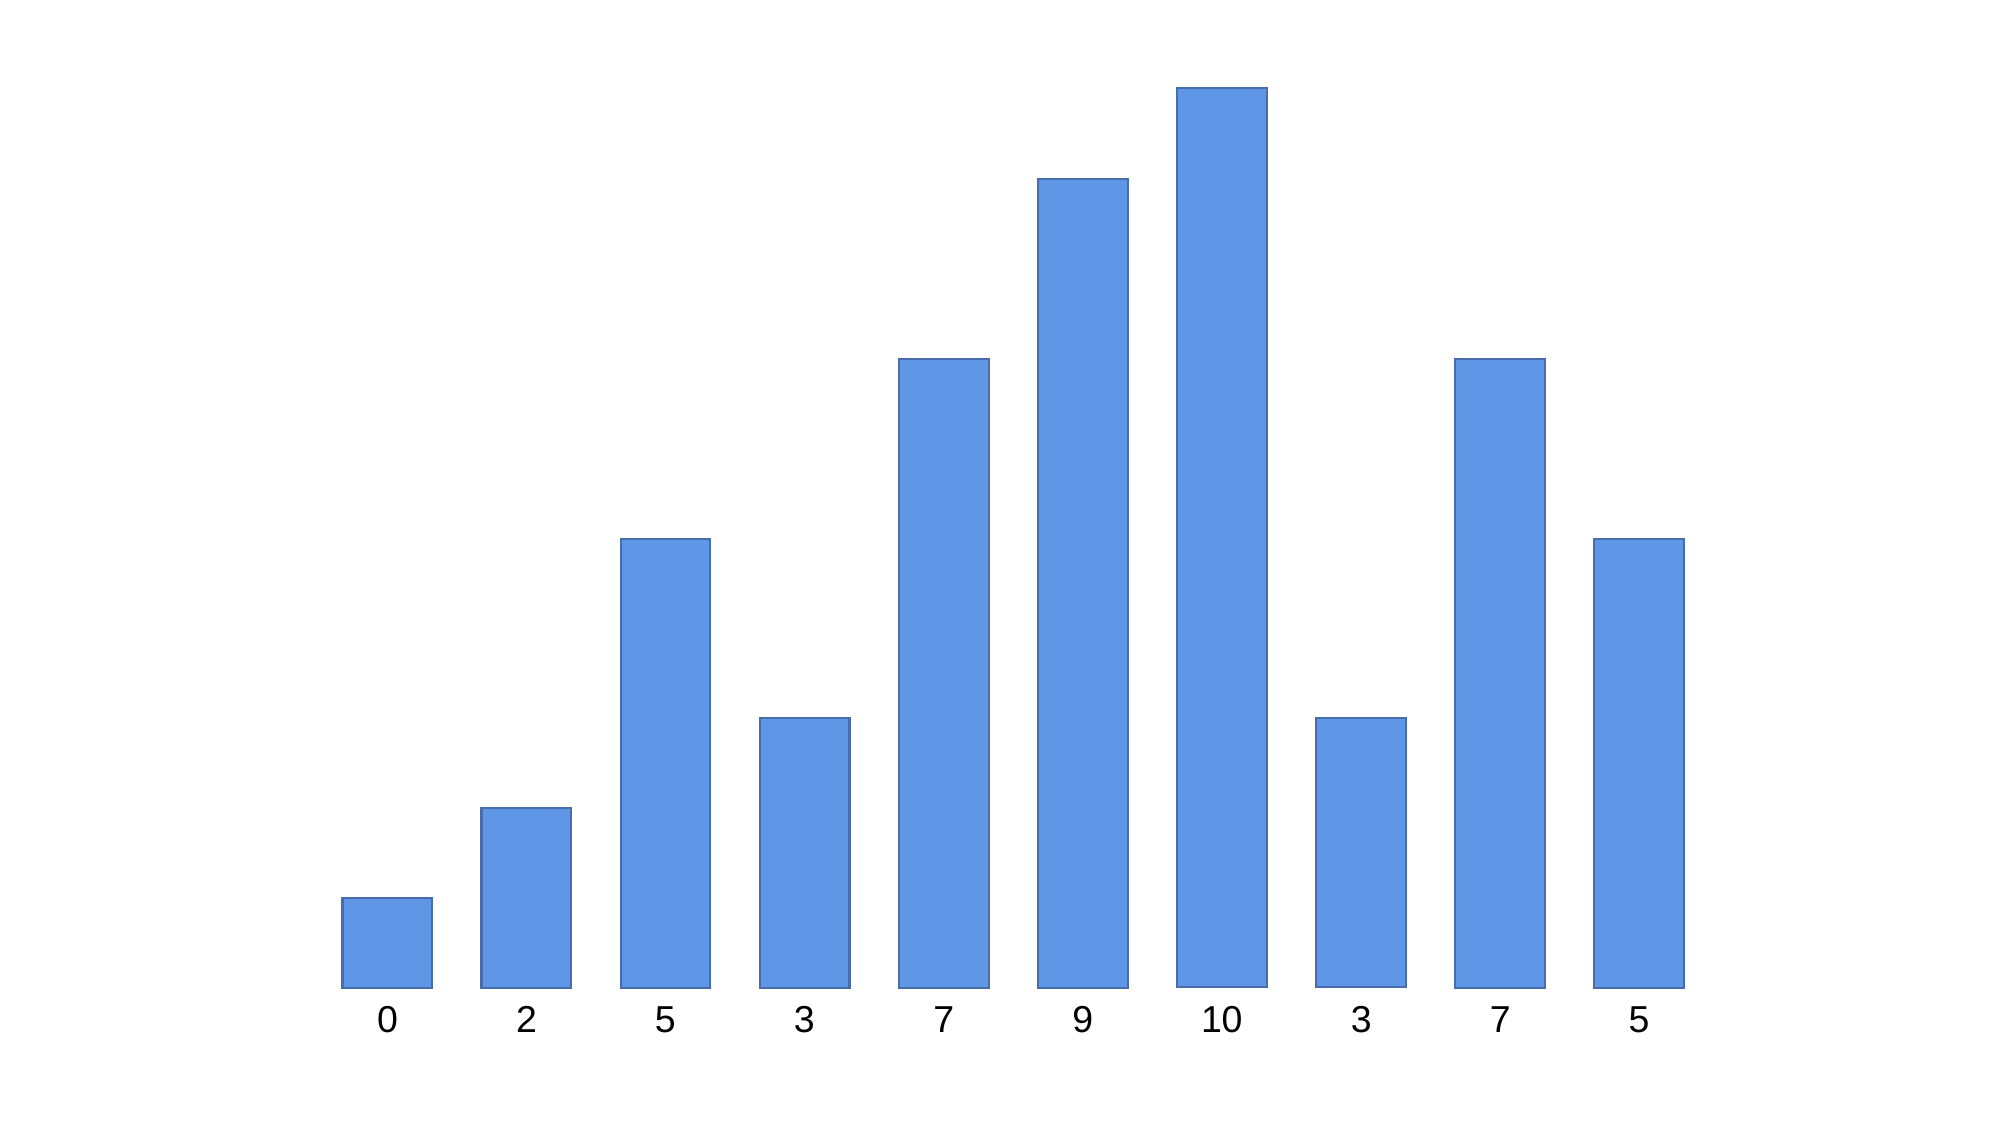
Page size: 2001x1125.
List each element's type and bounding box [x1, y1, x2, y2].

text_box [342, 88, 1684, 1049]
